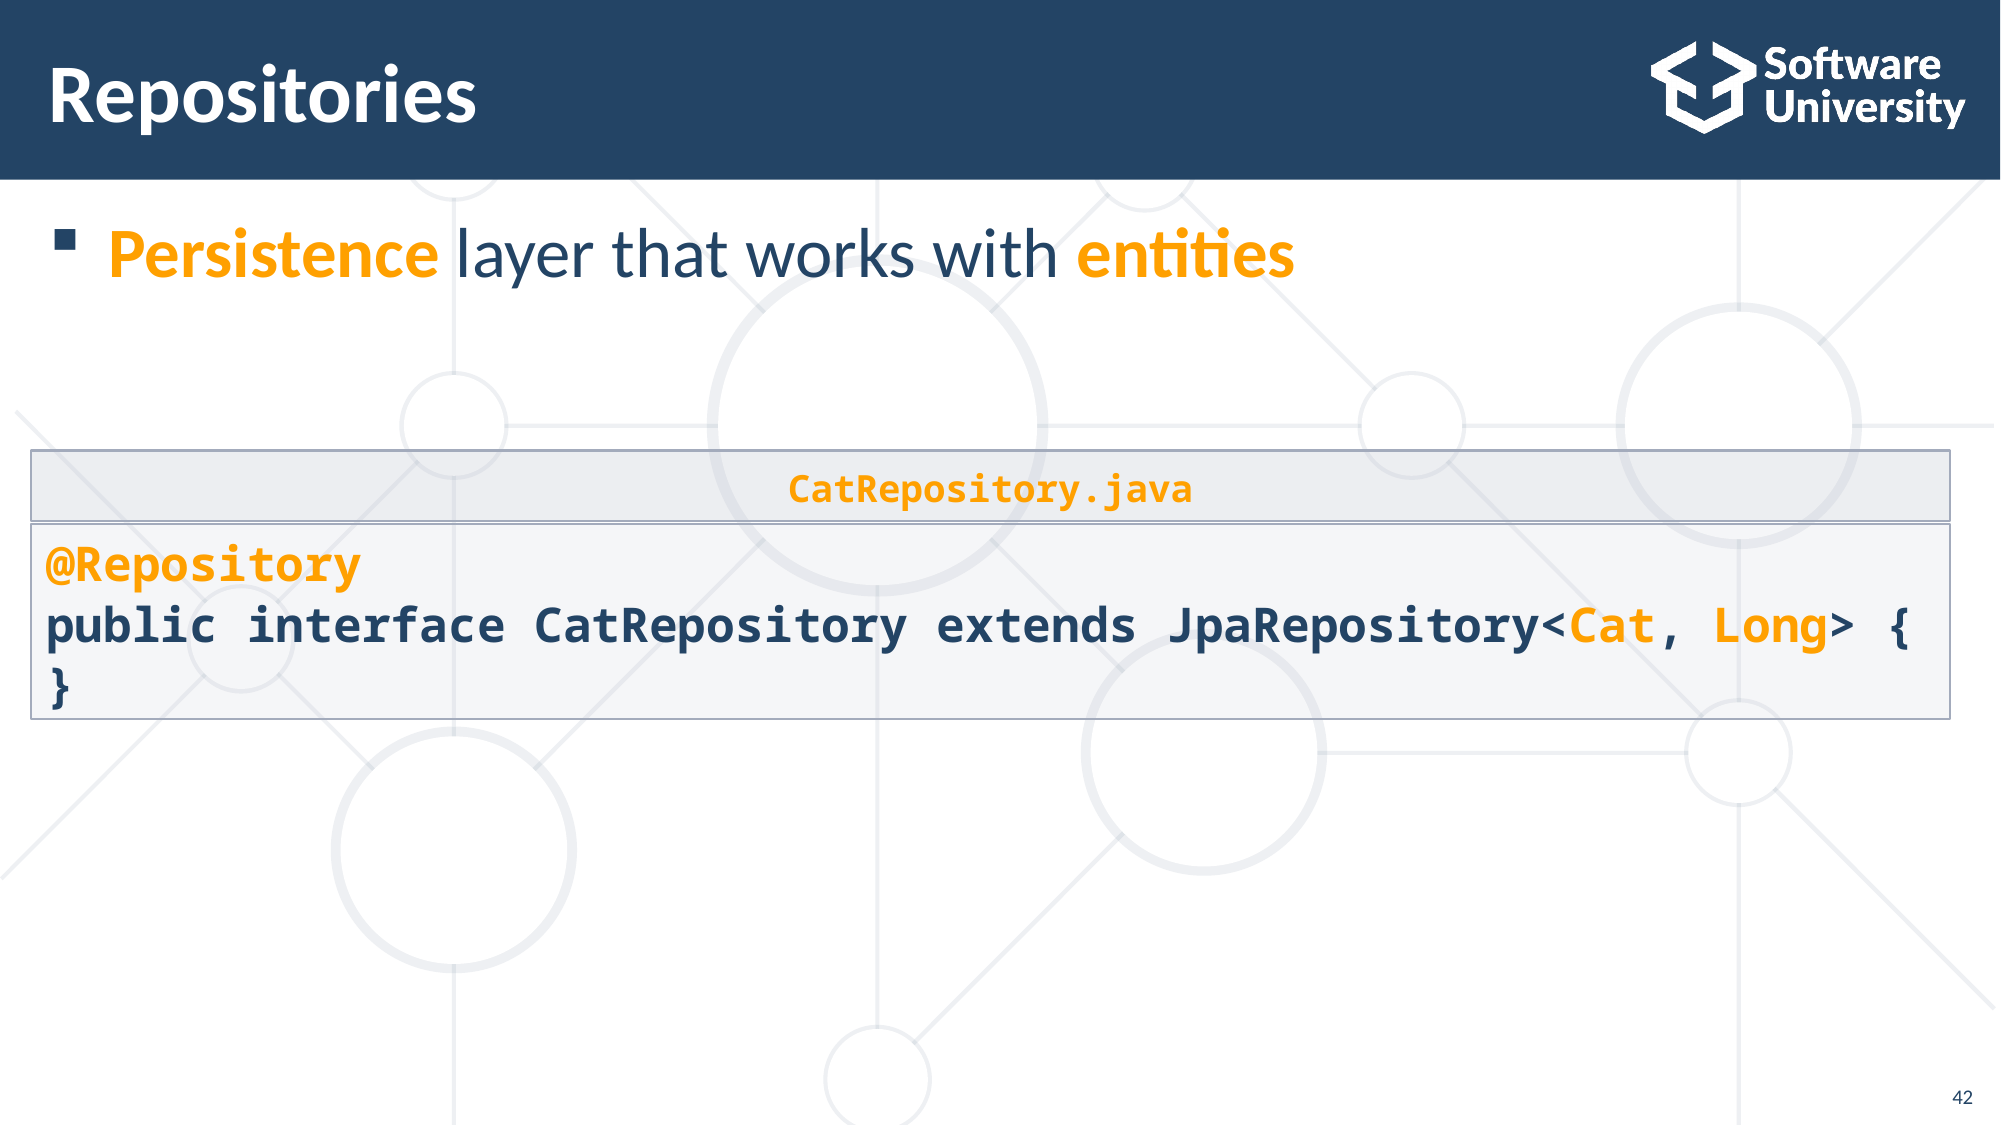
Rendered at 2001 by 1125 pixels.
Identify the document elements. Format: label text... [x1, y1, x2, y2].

slide_number 42 [1927, 1067, 1989, 1117]
title Repositories [31, 16, 1625, 162]
picture [1651, 41, 1966, 134]
list Persistence layer that works with entities [31, 196, 1970, 1104]
text_box CatRepository.java [31, 450, 1950, 522]
text_box @Repository public interface CatRepository extends JpaRepository<Cat, Long> { } [31, 523, 1950, 720]
